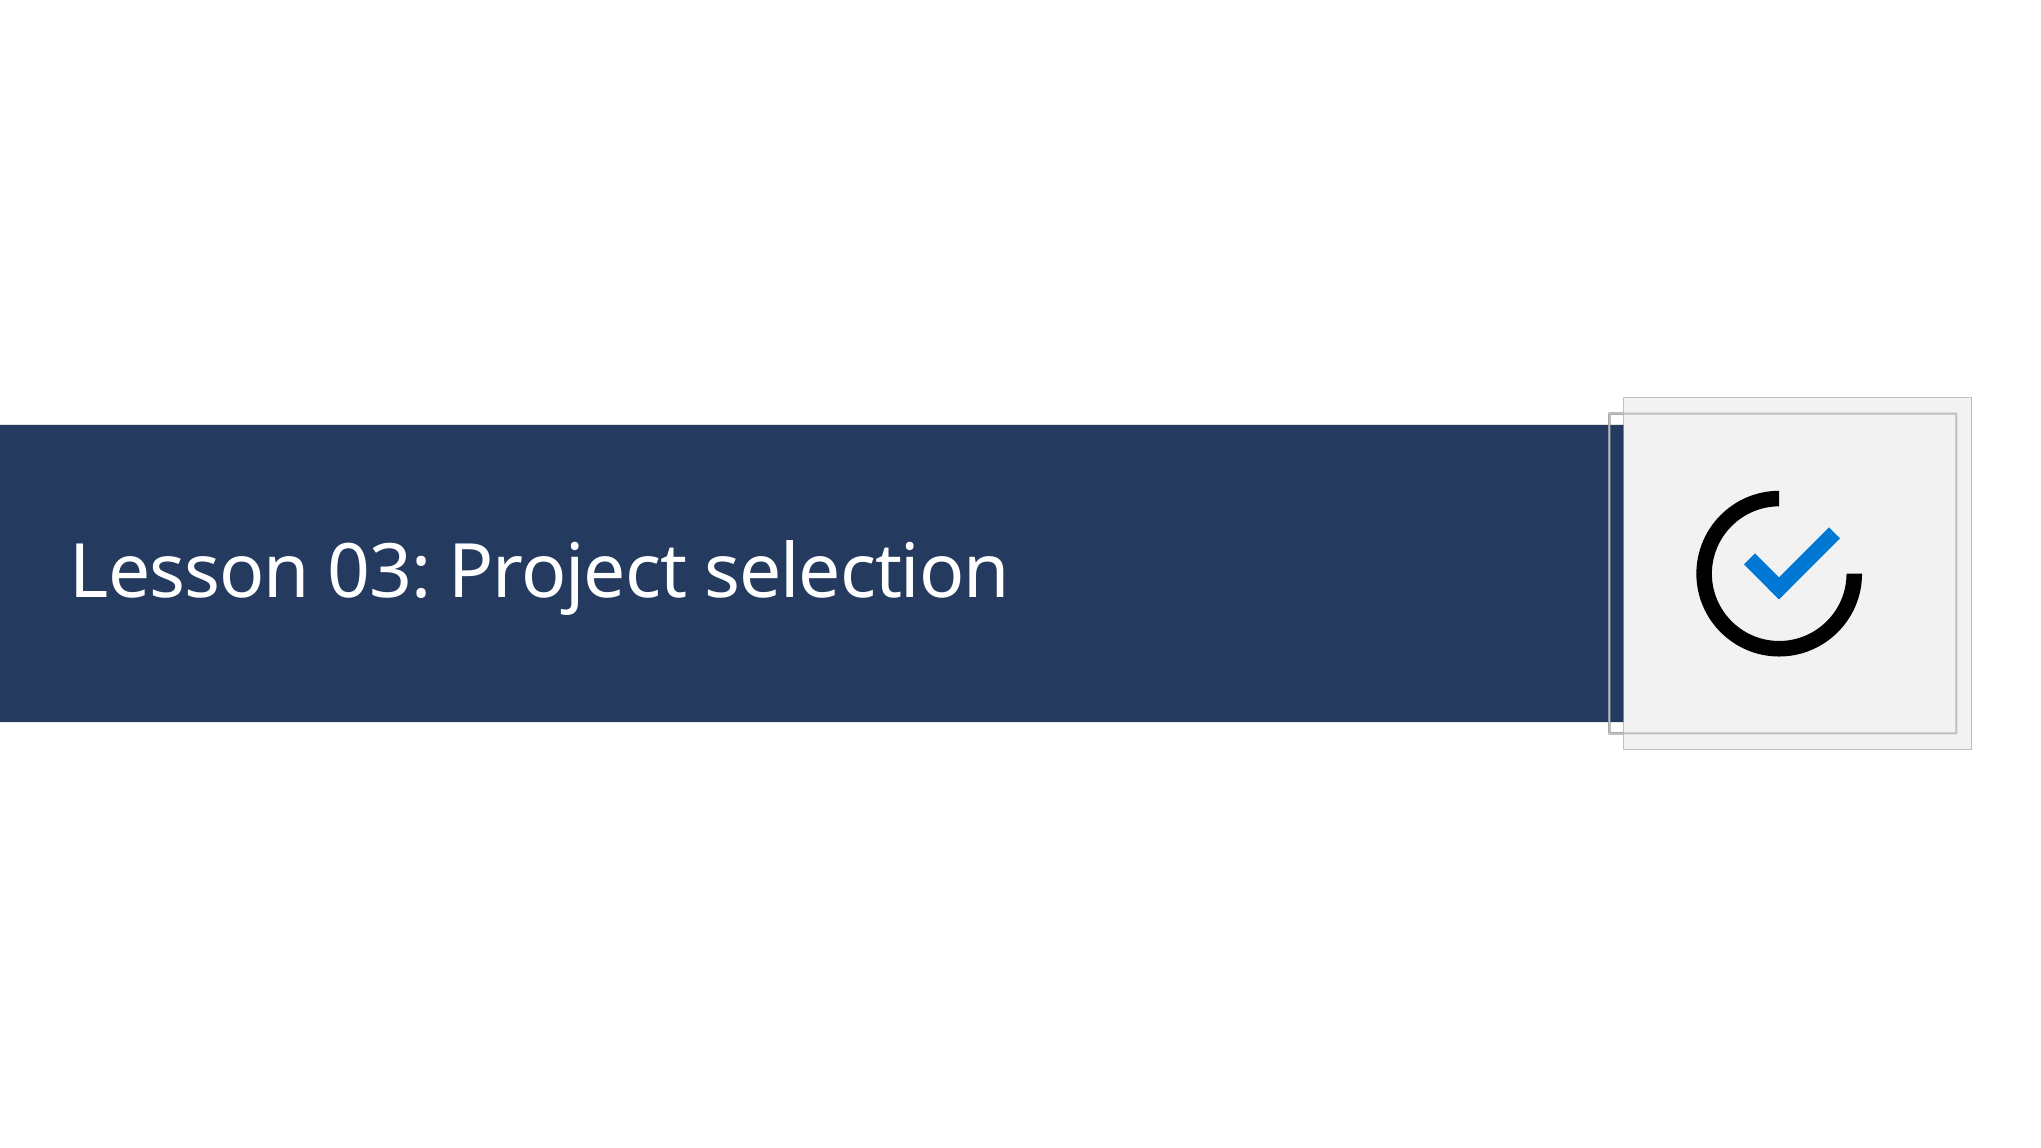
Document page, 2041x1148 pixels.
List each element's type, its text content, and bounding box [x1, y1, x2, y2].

title Lesson 03: Project selection [70, 531, 1586, 616]
picture [0, 0, 2041, 1148]
